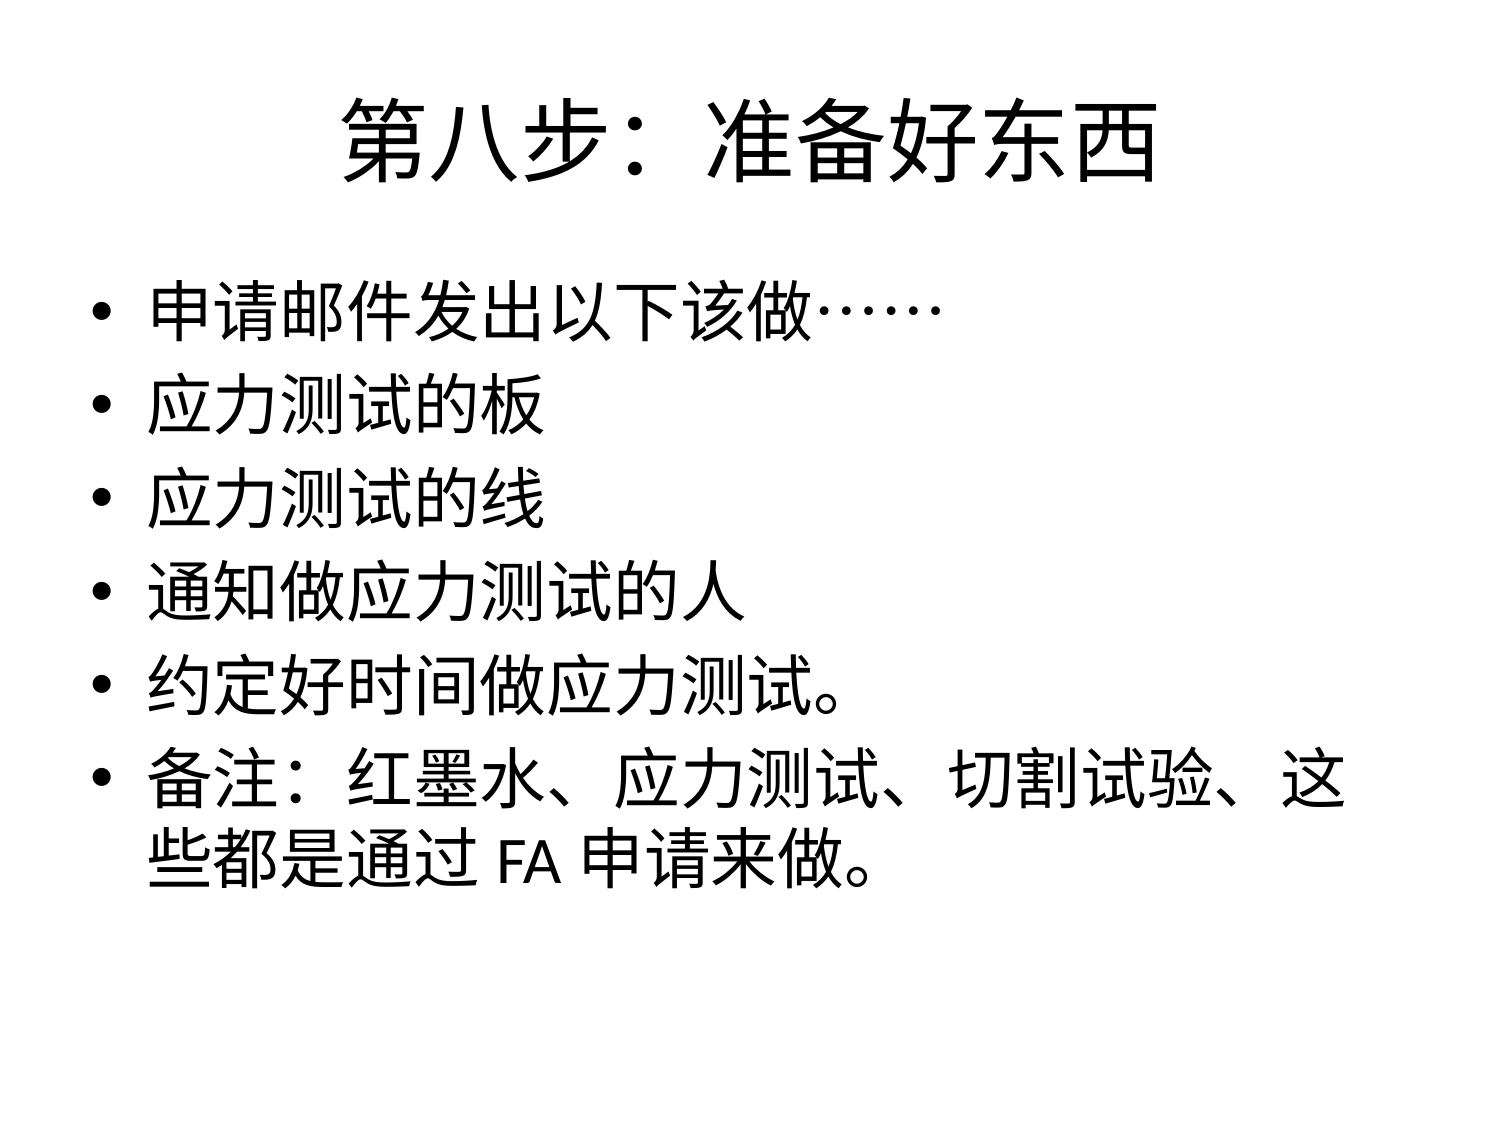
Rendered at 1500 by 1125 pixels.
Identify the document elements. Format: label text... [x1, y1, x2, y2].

list 申请邮件发出以下该做…… 应力测试的板 应力测试的线 通知做应力测试的人 约定好时间做应力测试。 备注：红墨水、应力测试、切割试验、这些都是通过FA申请来做。 [75, 262, 1425, 1005]
title 第八步：准备好东西 [75, 45, 1425, 233]
